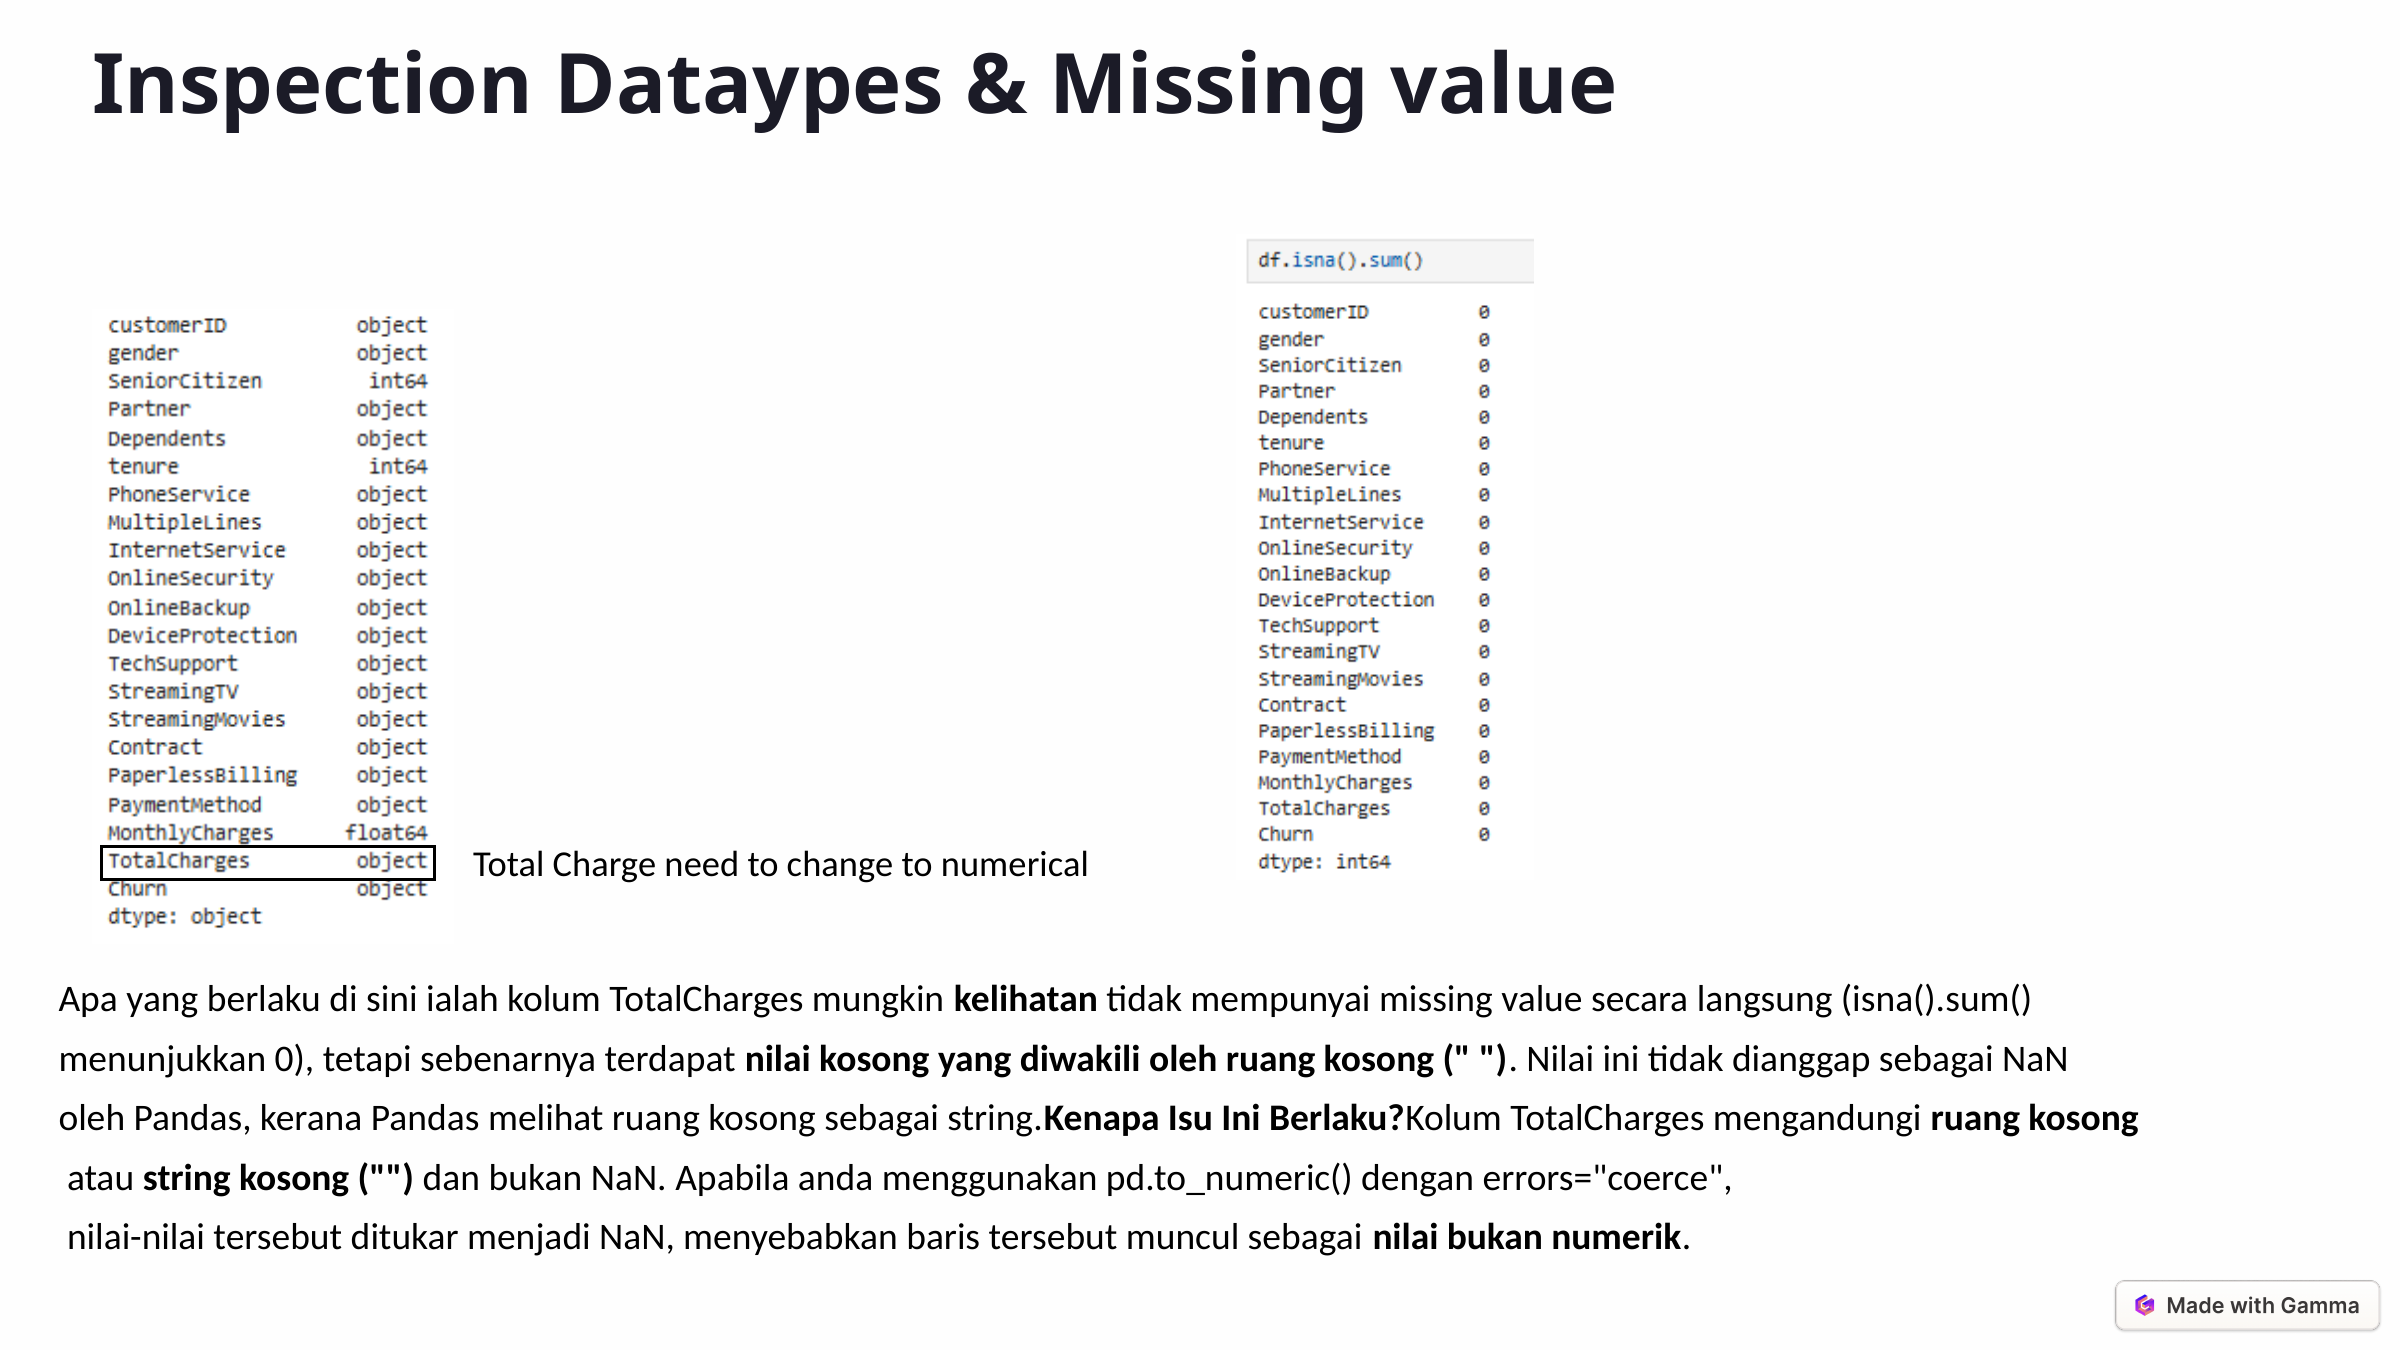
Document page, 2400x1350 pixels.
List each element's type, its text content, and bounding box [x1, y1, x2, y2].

text_box Apa yang berlaku di sini ialah kolum TotalCharges mungkin kelihatan tidak mempunyai missing value secara langsung (isna().sum() menunjukkan 0), tetapi sebenarnya terdapat nilai kosong yang diwakili oleh ruang kosong (" "). Nilai ini tidak dianggap sebagai NaN oleh Pandas, kerana Pandas melihat ruang kosong sebagai string.Kenapa Isu Ini Berlaku?Kolum TotalCharges mengandungi ruang kosong atau string kosong ("") dan bukan NaN. Apabila anda menggunakan pd.to_numeric() dengan errors="coerce", nilai-nilai tersebut ditukar menjadi NaN, menyebabkan baris tersebut muncul sebagai nilai bukan numerik. [58, 960, 1299, 1020]
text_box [91, 309, 1164, 945]
picture [2106, 1271, 2389, 1339]
picture [1236, 234, 1534, 880]
text_box Inspection Dataypes & Missing value [92, 14, 1023, 131]
